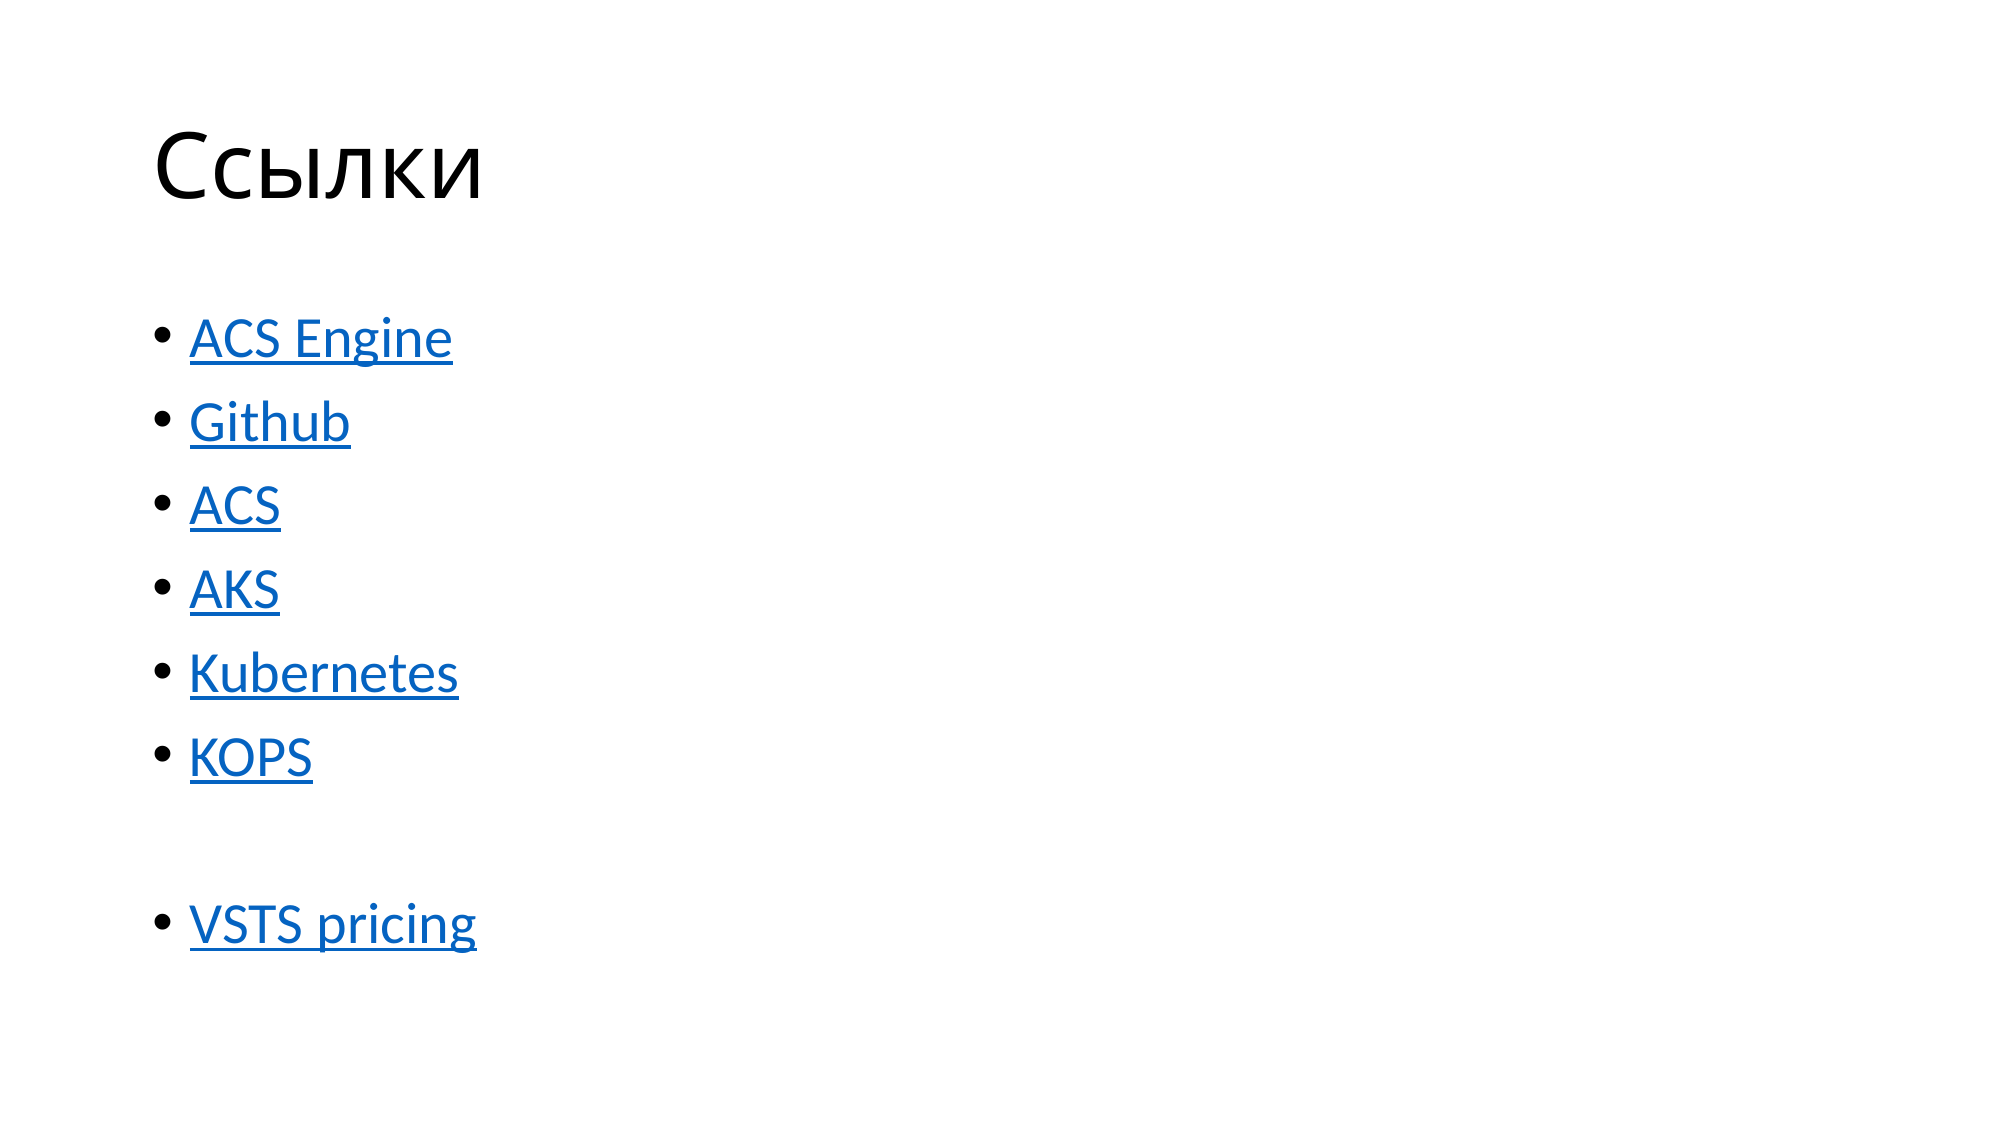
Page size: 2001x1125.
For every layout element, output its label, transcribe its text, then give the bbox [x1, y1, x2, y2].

list ACS Engine Github ACS AKS Kubernetes KOPS VSTS pricing [137, 299, 1863, 1014]
title Ссылки [137, 59, 1863, 278]
